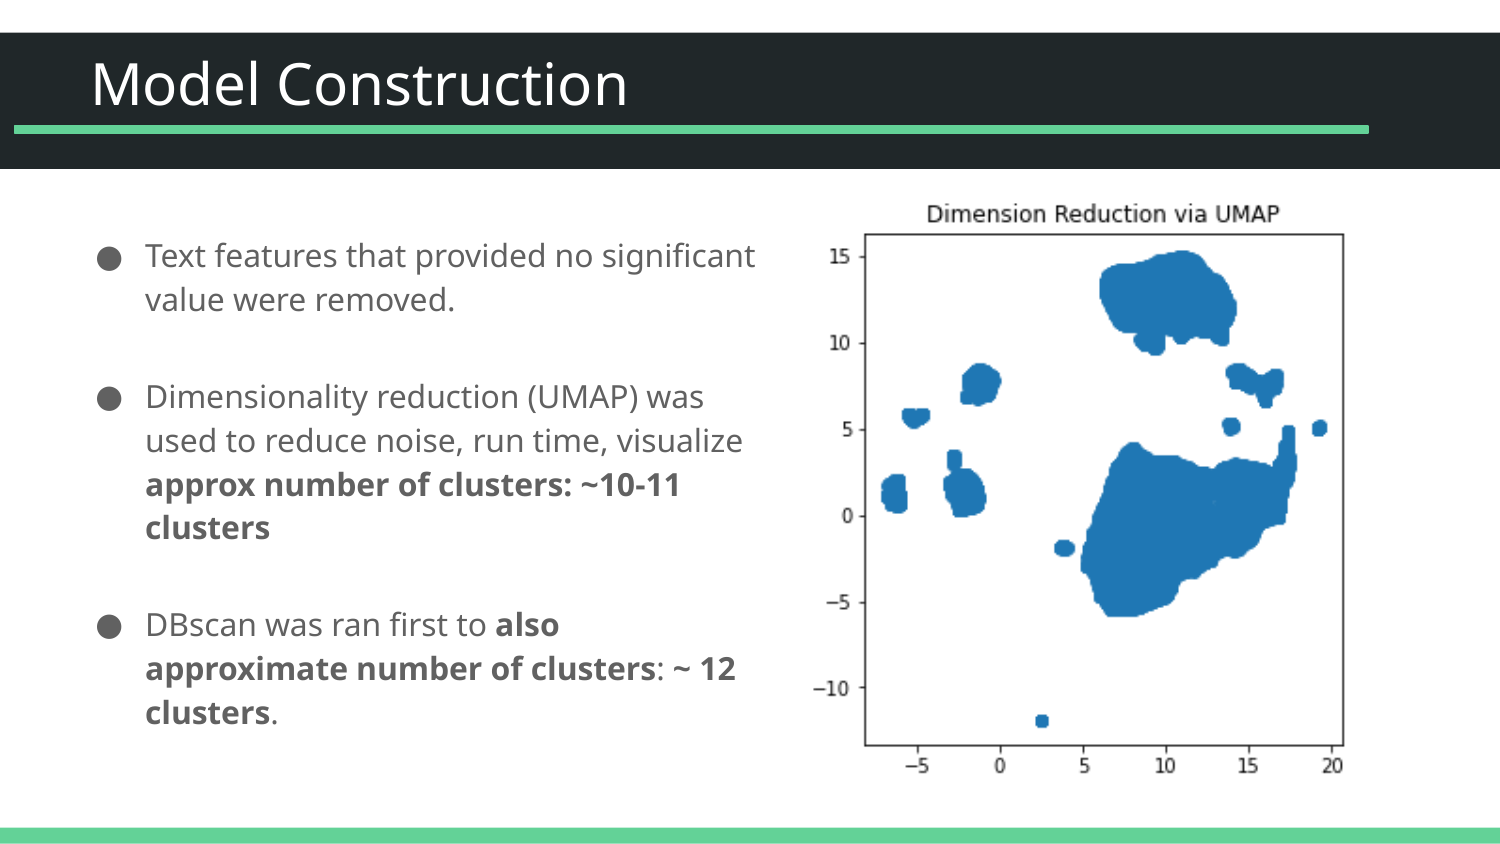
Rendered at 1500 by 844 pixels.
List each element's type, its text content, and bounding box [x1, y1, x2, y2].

title Model Construction [0, 32, 1500, 169]
text_box [14, 125, 1369, 133]
picture [812, 202, 1386, 779]
list Text features that provided no significant value were removed. Dimensionality reduction (UMAP) was used to reduce noise, run time, visualize approx number of clusters: ~10-11 clusters DBscan was ran first to also approximate number of clusters: ~ 12 clusters. [62, 215, 783, 766]
